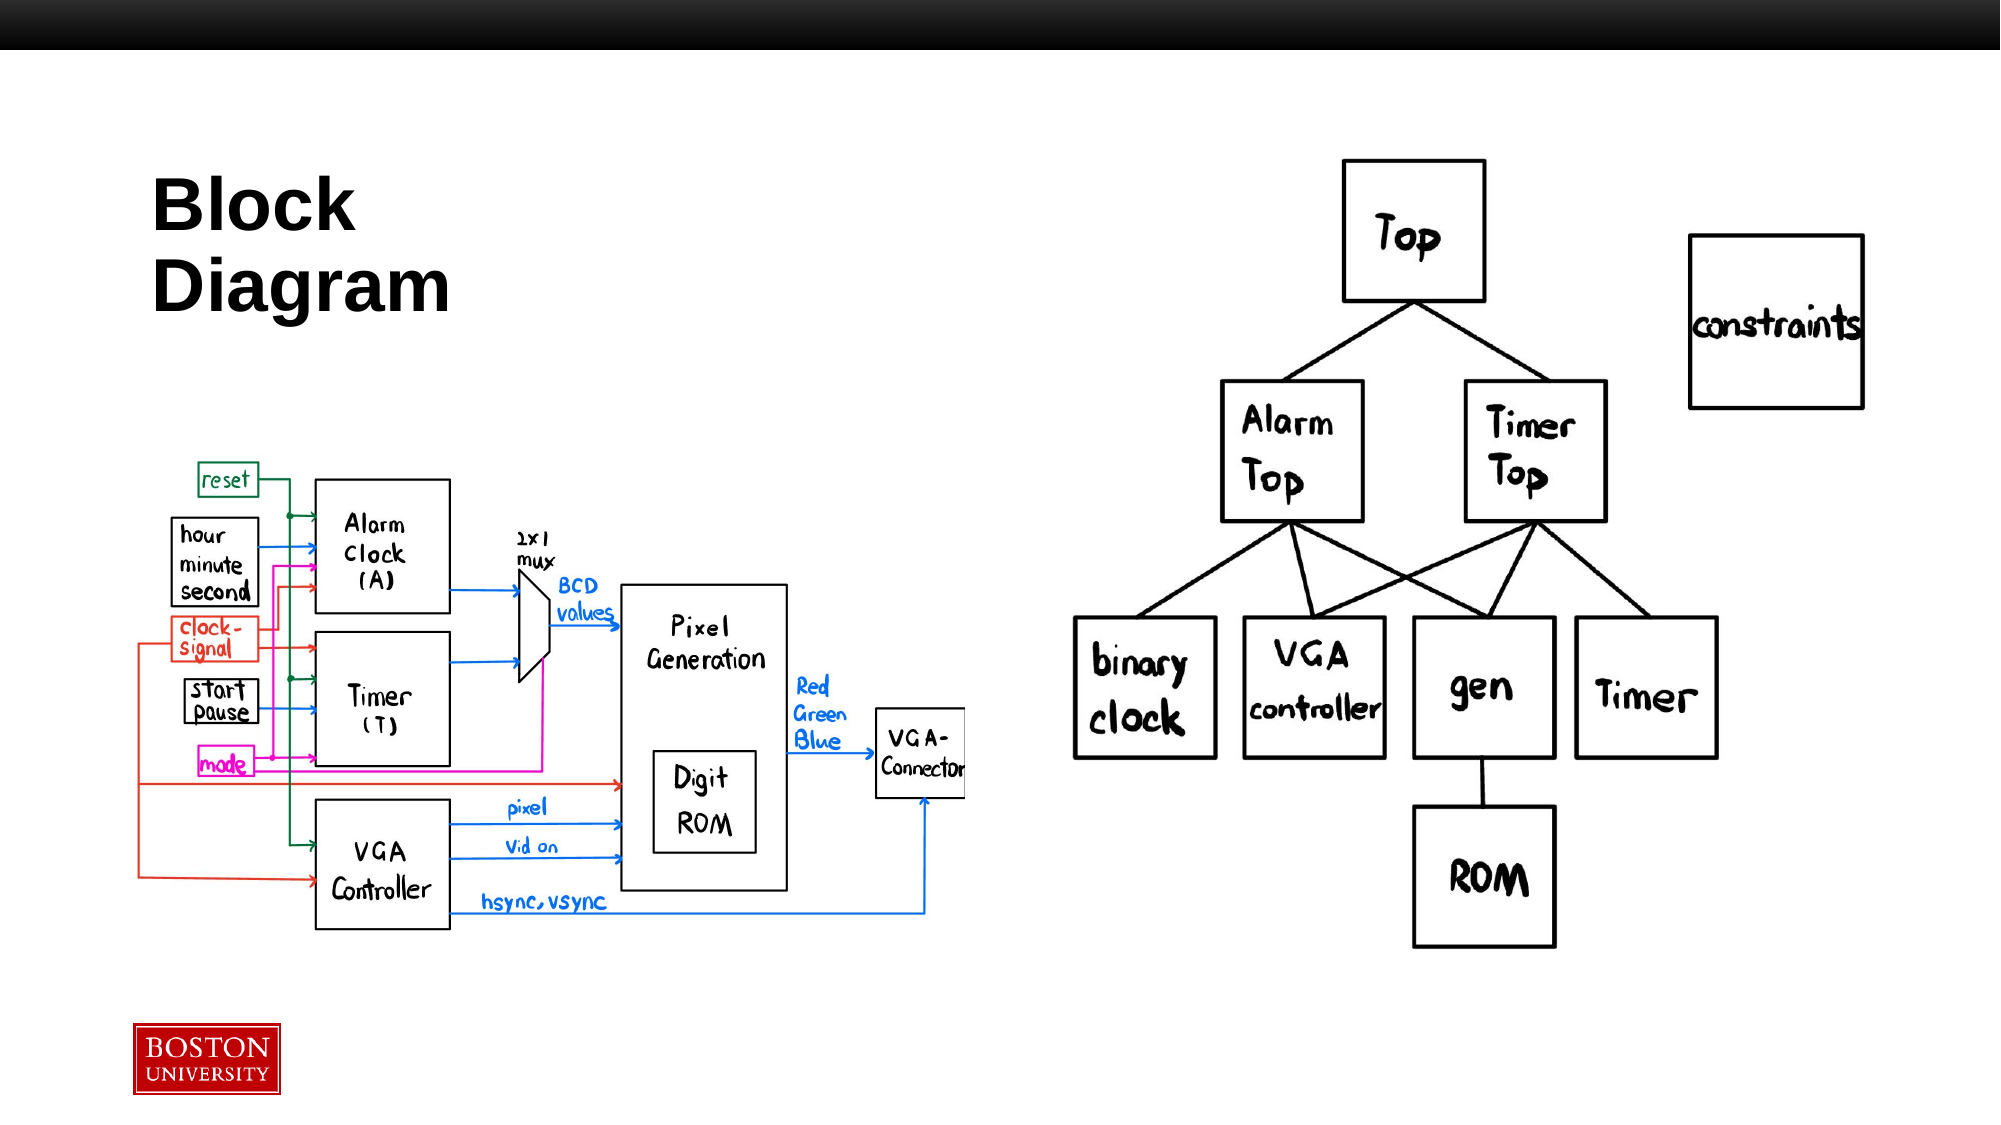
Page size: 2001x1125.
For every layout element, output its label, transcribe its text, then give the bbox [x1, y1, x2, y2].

title Block Diagram [136, 149, 635, 345]
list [997, 137, 1957, 962]
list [136, 430, 966, 962]
picture [133, 1023, 281, 1095]
